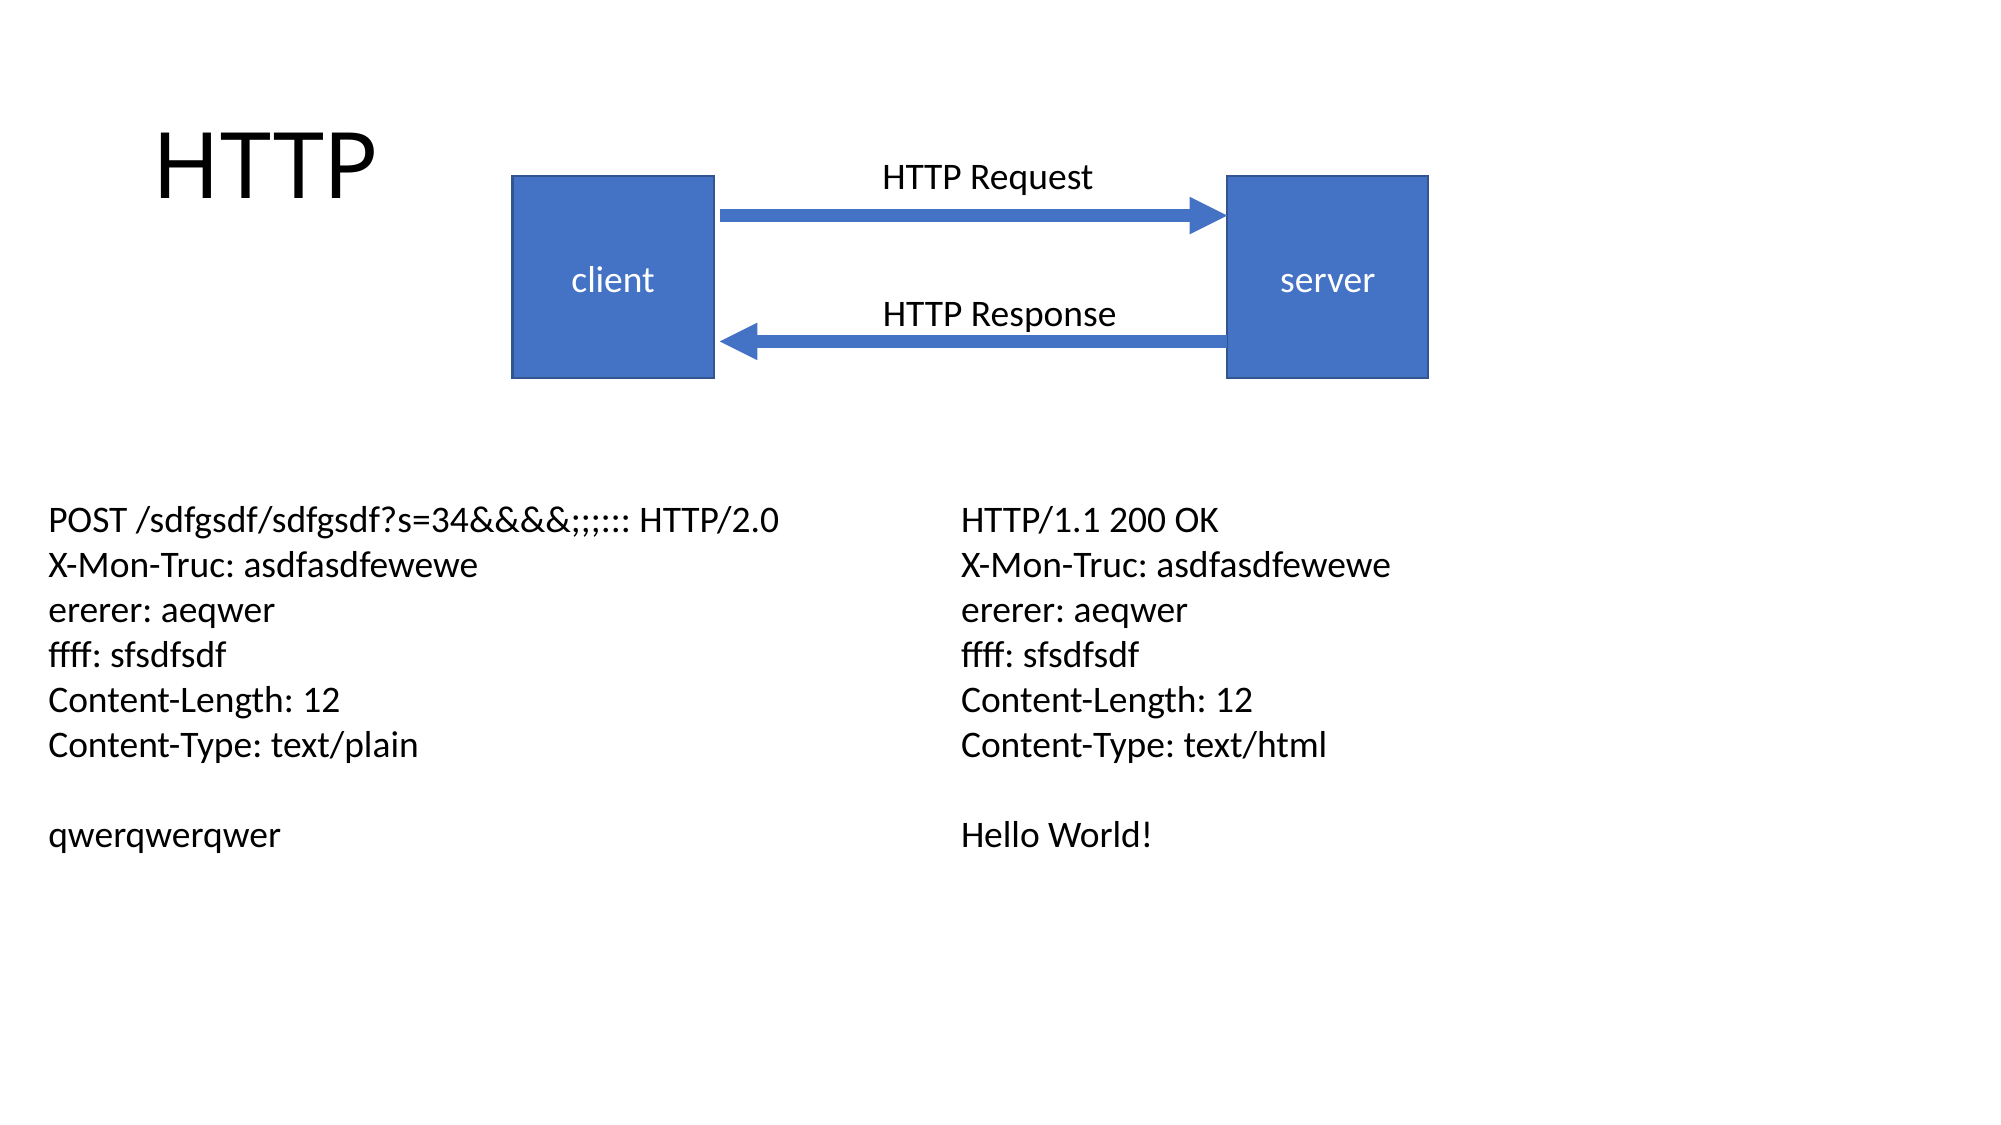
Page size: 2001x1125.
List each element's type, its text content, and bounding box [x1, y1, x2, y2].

text_box client [511, 175, 715, 379]
text_box HTTP Response [868, 281, 1132, 341]
text_box HTTP/1.1 200 OK X-Mon-Truc: asdfasdfewewe ererer: aeqwer ffff: sfsdfsdf Content-Length: 12 Content-Type: text/html Hello World! [946, 487, 1407, 863]
text_box HTTP Request [867, 144, 1109, 205]
text_box server [1226, 175, 1429, 379]
title HTTP [137, 59, 1863, 278]
text_box POST /sdfgsdf/sdfgsdf?s=34&&&&;;;::: HTTP/2.0 X-Mon-Truc: asdfasdfewewe ererer: aeqwer ffff: sfsdfsdf Content-Length: 12 Content-Type: text/plain qwerqwerqwer [33, 487, 795, 863]
